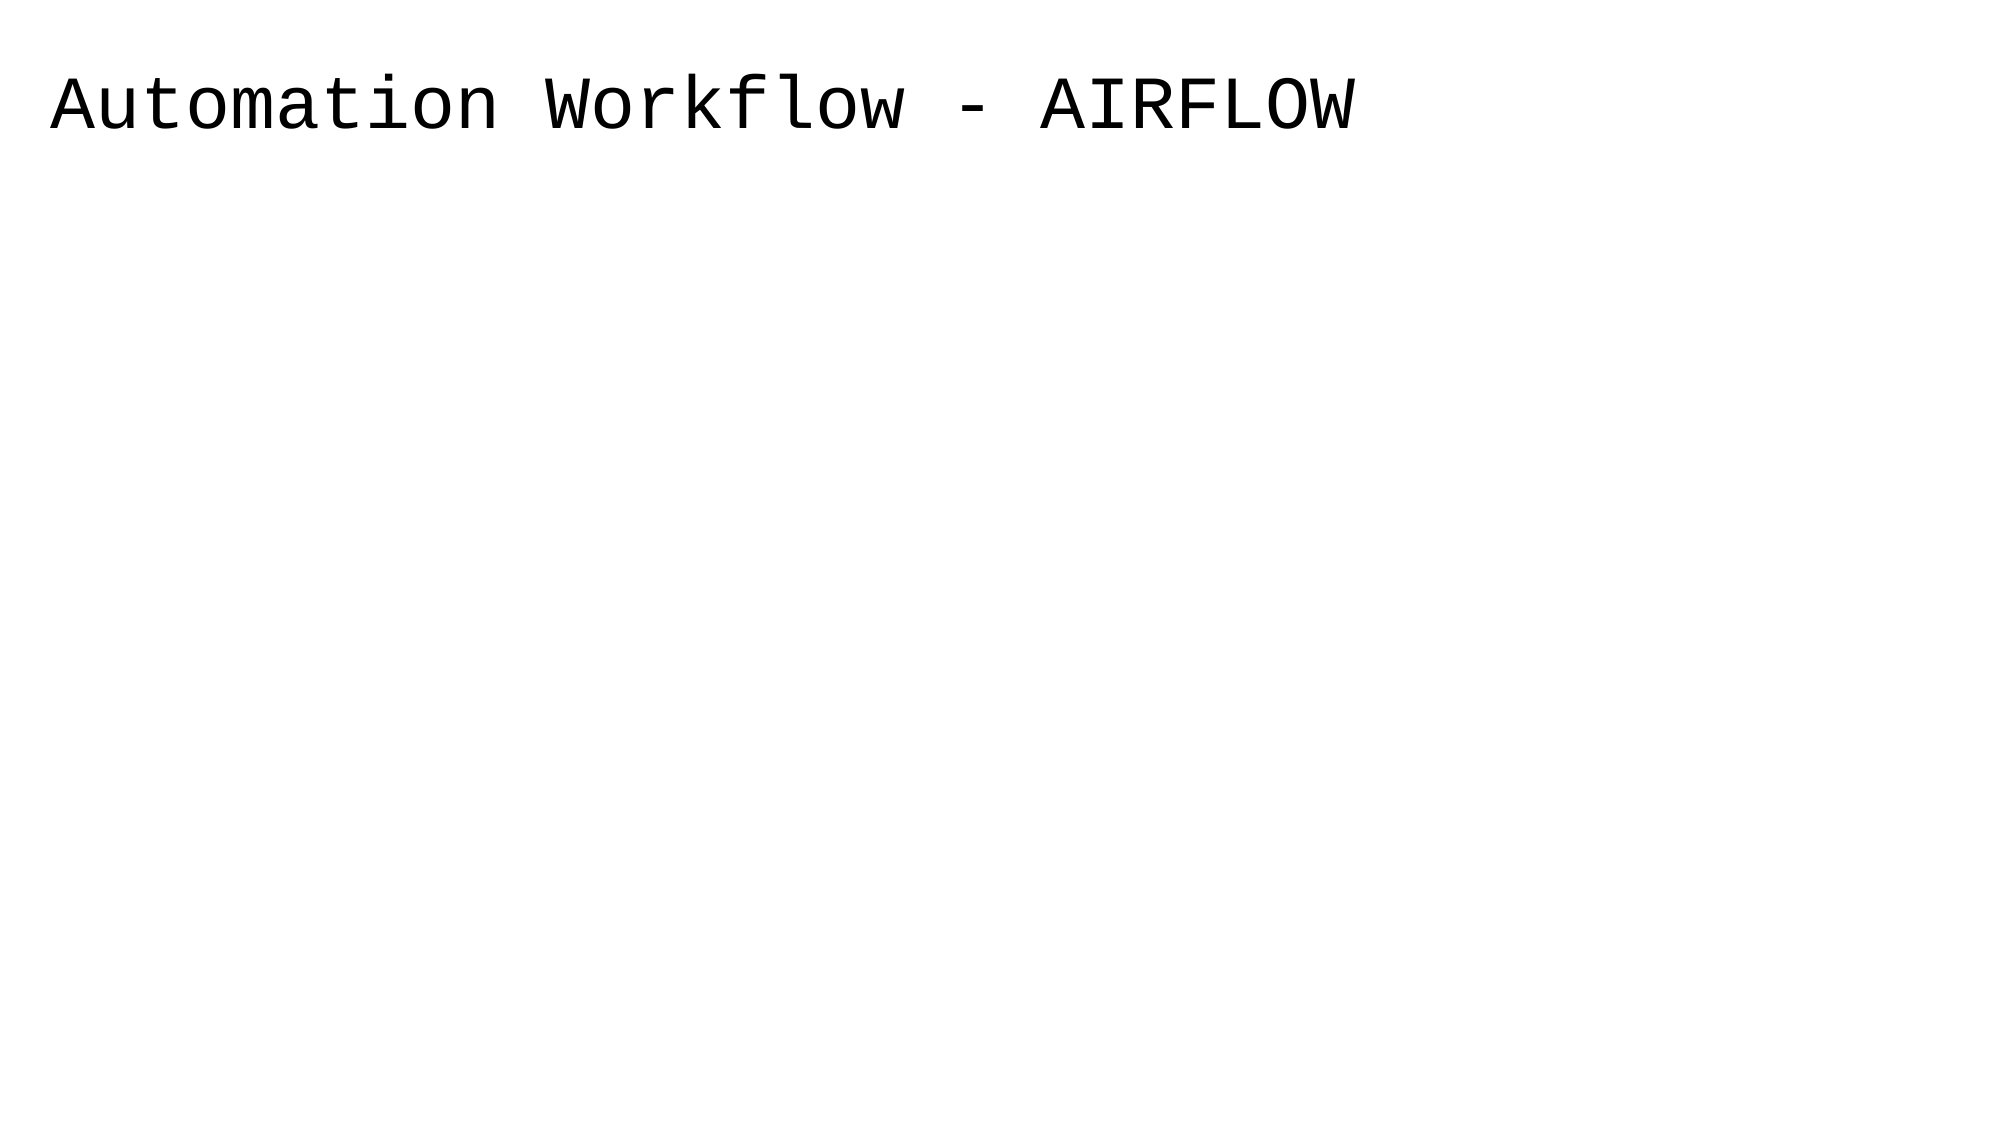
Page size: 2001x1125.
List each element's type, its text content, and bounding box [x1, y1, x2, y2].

title Automation Workflow - AIRFLOW [35, 22, 1965, 187]
